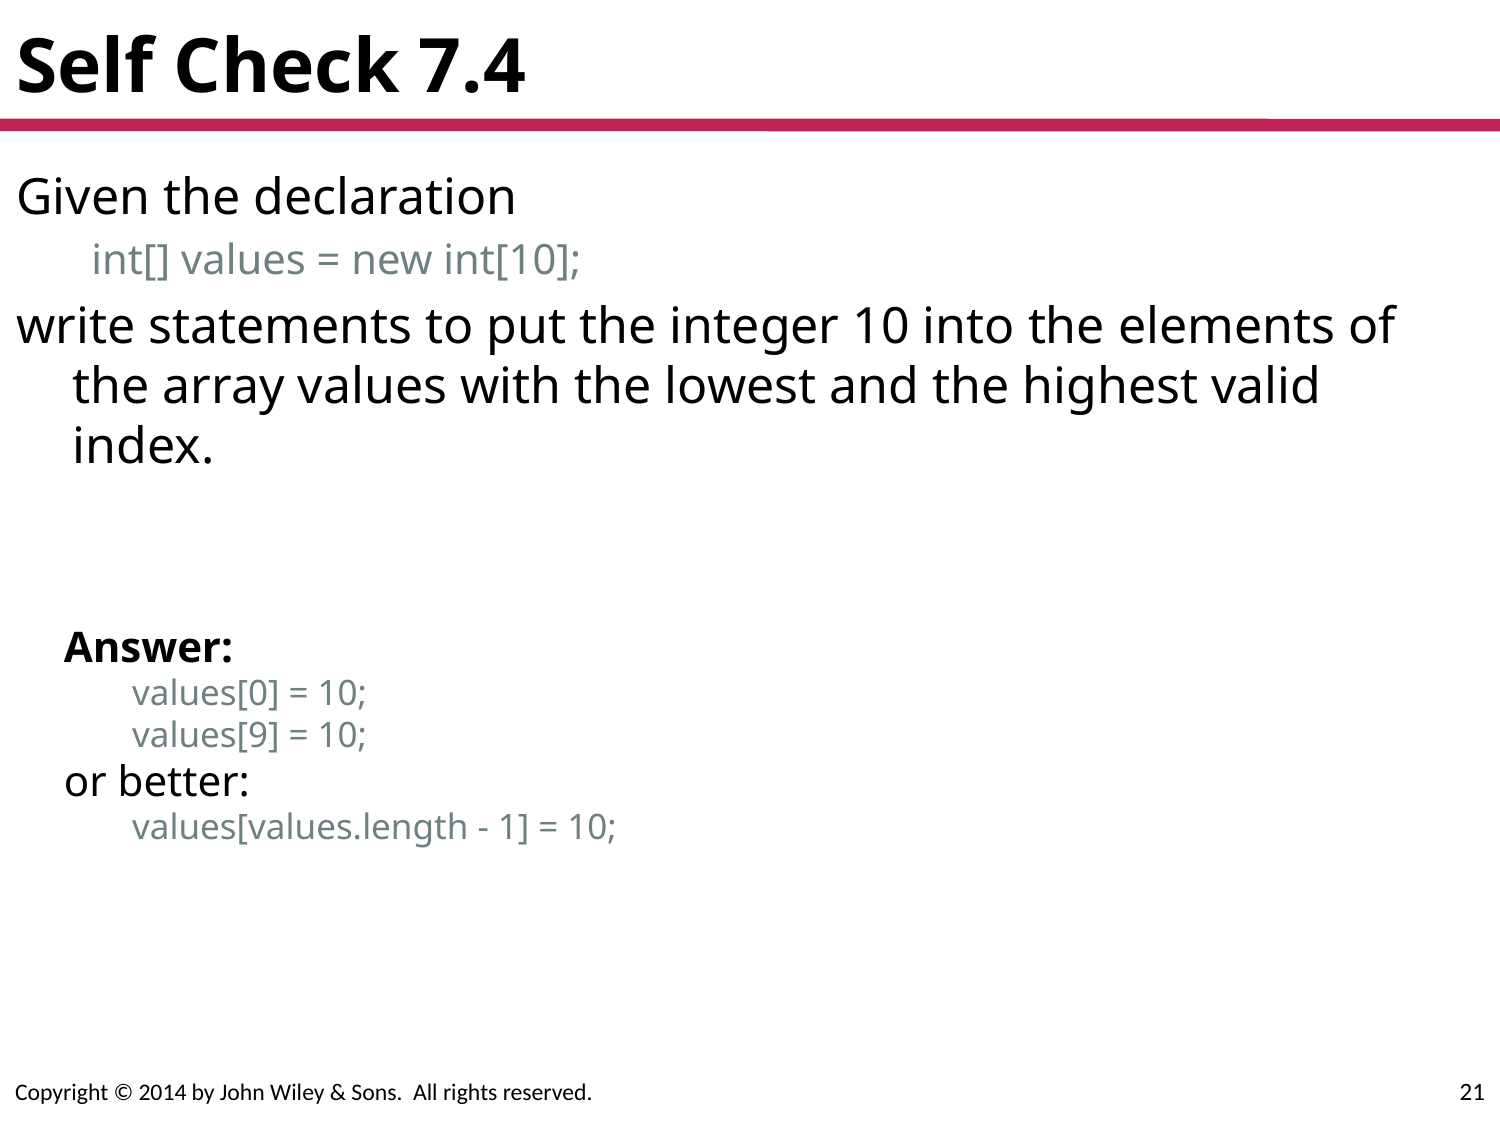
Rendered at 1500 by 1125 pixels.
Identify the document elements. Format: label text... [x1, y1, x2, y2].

list Given the declaration int[] values = new int[10]; write statements to put the integer 10 into the elements of the array values with the lowest and the highest valid index. [1, 157, 1425, 491]
list Answer: values[0] = 10; values[9] = 10; or better: values[values.length - 1] = 10; [48, 612, 1401, 857]
title Self Check 7.4 [1, 0, 1500, 125]
